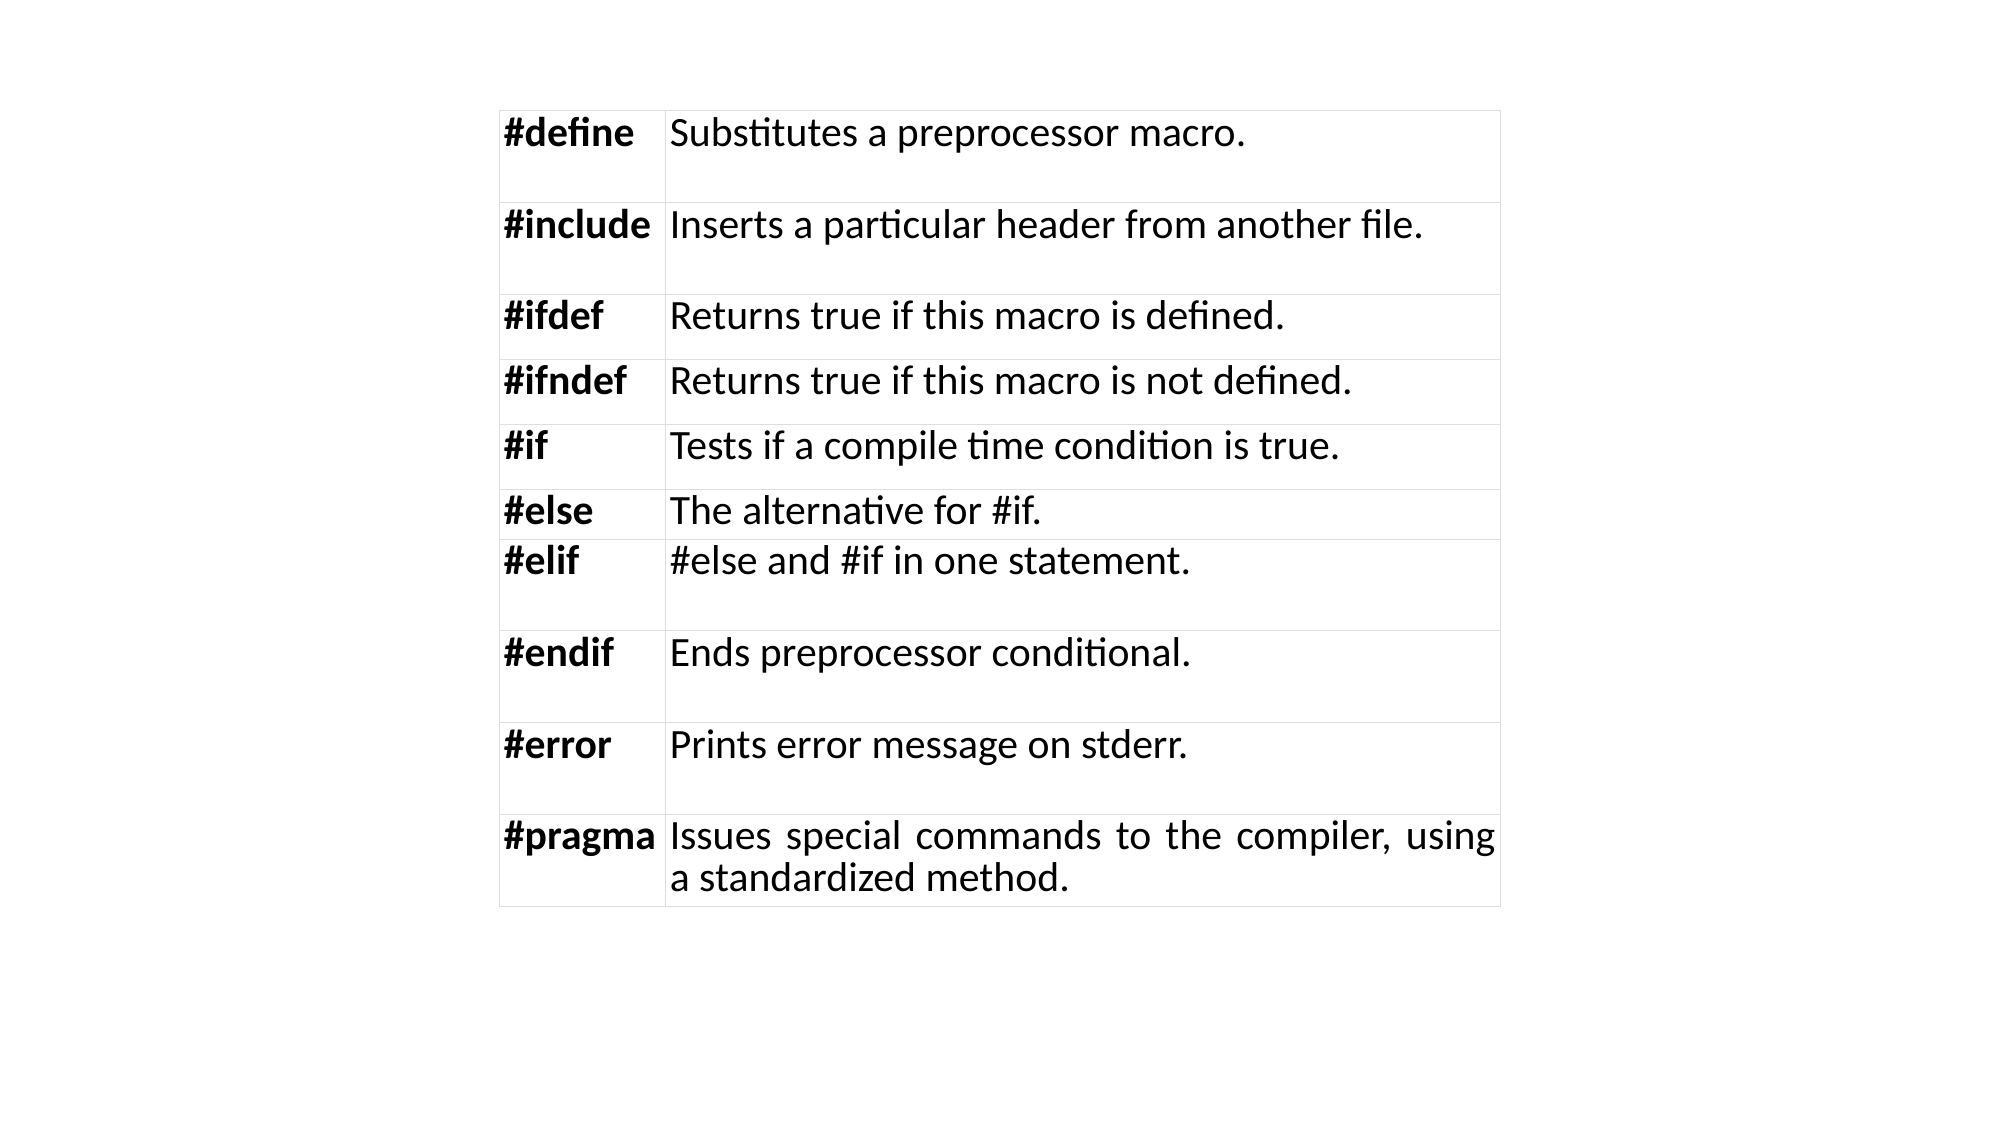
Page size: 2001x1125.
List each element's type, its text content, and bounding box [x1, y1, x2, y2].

table_header #define [500, 111, 665, 202]
table_cell Ends preprocessor conditional. [666, 631, 1500, 722]
table_cell Returns true if this macro is defined. [666, 295, 1500, 359]
table_cell #endif [500, 631, 665, 722]
table_cell #ifndef [500, 360, 665, 424]
table_header Substitutes a preprocessor macro. [666, 111, 1500, 202]
table_cell #else and #if in one statement. [666, 540, 1500, 630]
table_cell Inserts a particular header from another file. [666, 203, 1500, 294]
table_cell #include [500, 203, 665, 294]
table_cell Tests if a compile time condition is true. [666, 425, 1500, 489]
table_cell #ifdef [500, 295, 665, 359]
table_cell The alternative for #if. [666, 490, 1500, 539]
table_cell Issues special commands to the compiler, using a standardized method. [666, 815, 1500, 906]
table_cell #elif [500, 540, 665, 630]
table_cell Prints error message on stderr. [666, 723, 1500, 814]
table_cell #else [500, 490, 665, 539]
table_cell Returns true if this macro is not defined. [666, 360, 1500, 424]
table_cell #error [500, 723, 665, 814]
table_cell #pragma [500, 815, 665, 906]
table_cell #if [500, 425, 665, 489]
